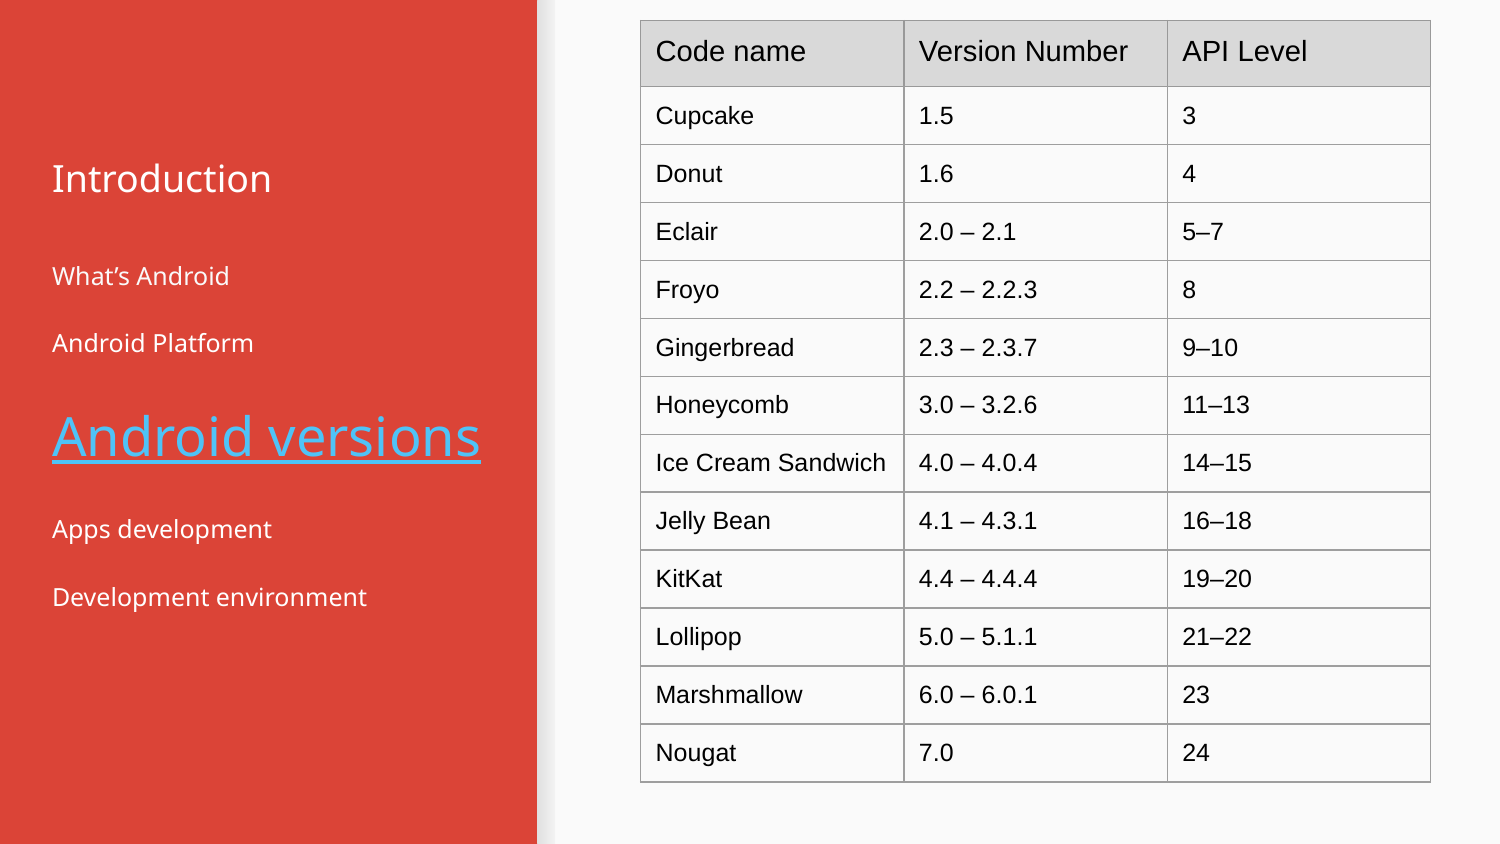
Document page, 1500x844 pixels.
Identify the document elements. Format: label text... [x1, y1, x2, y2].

table_cell 1.6 [905, 145, 1167, 202]
table_cell 3.0 – 3.2.6 [905, 377, 1167, 434]
table_cell Jelly Bean [641, 493, 903, 549]
table_cell 4.0 – 4.0.4 [905, 435, 1167, 491]
table_cell 1.5 [905, 87, 1167, 144]
table_cell Eclair [641, 203, 903, 260]
table_cell 5.0 – 5.1.1 [905, 609, 1167, 665]
table_header API Level [1168, 21, 1430, 86]
table_header Version Number [905, 21, 1167, 86]
table_cell Ice Cream Sandwich [641, 435, 903, 491]
table_cell 4.4 – 4.4.4 [905, 551, 1167, 607]
title Introduction [37, 58, 498, 216]
table_cell 6.0 – 6.0.1 [905, 667, 1167, 723]
table_cell 2.0 – 2.1 [905, 203, 1167, 260]
table_cell Donut [641, 145, 903, 202]
table_cell Gingerbread [641, 319, 903, 376]
table_cell KitKat [641, 551, 903, 607]
table_cell 5–7 [1168, 203, 1430, 260]
table_cell Lollipop [641, 609, 903, 665]
table_cell Froyo [641, 261, 903, 318]
table_cell 2.3 – 2.3.7 [905, 319, 1167, 376]
table_cell 7.0 [905, 725, 1167, 781]
table_cell 2.2 – 2.2.3 [905, 261, 1167, 318]
table_cell 19–20 [1168, 551, 1430, 607]
table_cell 11–13 [1168, 377, 1430, 434]
table_cell 4 [1168, 145, 1430, 202]
table_cell Cupcake [641, 87, 903, 144]
table_cell 16–18 [1168, 493, 1430, 549]
list What’s Android Android Platform Android versions Apps development Development environment [37, 240, 498, 760]
table_cell 9–10 [1168, 319, 1430, 376]
table_header Code name [641, 21, 903, 86]
table_cell Honeycomb [641, 377, 903, 434]
table_cell 14–15 [1168, 435, 1430, 491]
table_cell 23 [1168, 667, 1430, 723]
table_cell Marshmallow [641, 667, 903, 723]
table_cell Nougat [641, 725, 903, 781]
table_cell 3 [1168, 87, 1430, 144]
table_cell 21–22 [1168, 609, 1430, 665]
table_cell 4.1 – 4.3.1 [905, 493, 1167, 549]
table_cell 8 [1168, 261, 1430, 318]
table_cell 24 [1168, 725, 1430, 781]
